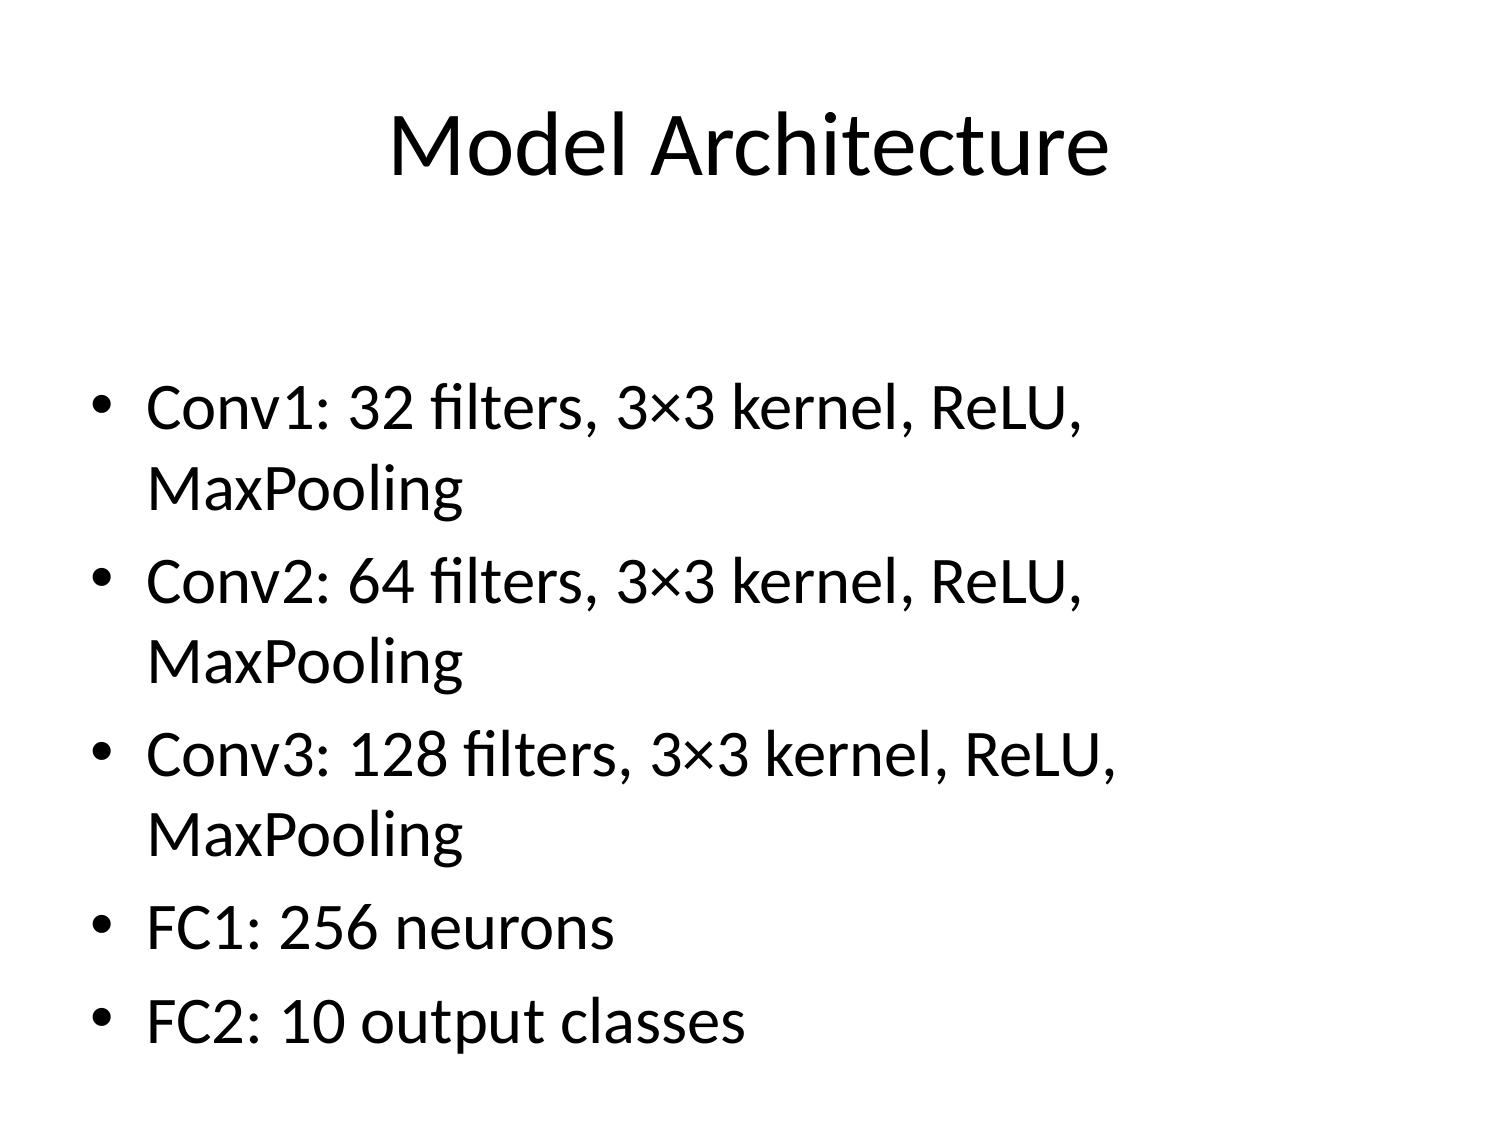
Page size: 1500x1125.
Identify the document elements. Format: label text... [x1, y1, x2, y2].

list Conv1: 32 filters, 3×3 kernel, ReLU, MaxPooling Conv2: 64 filters, 3×3 kernel, ReLU, MaxPooling Conv3: 128 filters, 3×3 kernel, ReLU, MaxPooling FC1: 256 neurons FC2: 10 output classes [75, 262, 1425, 1005]
title Model Architecture [75, 45, 1425, 233]
